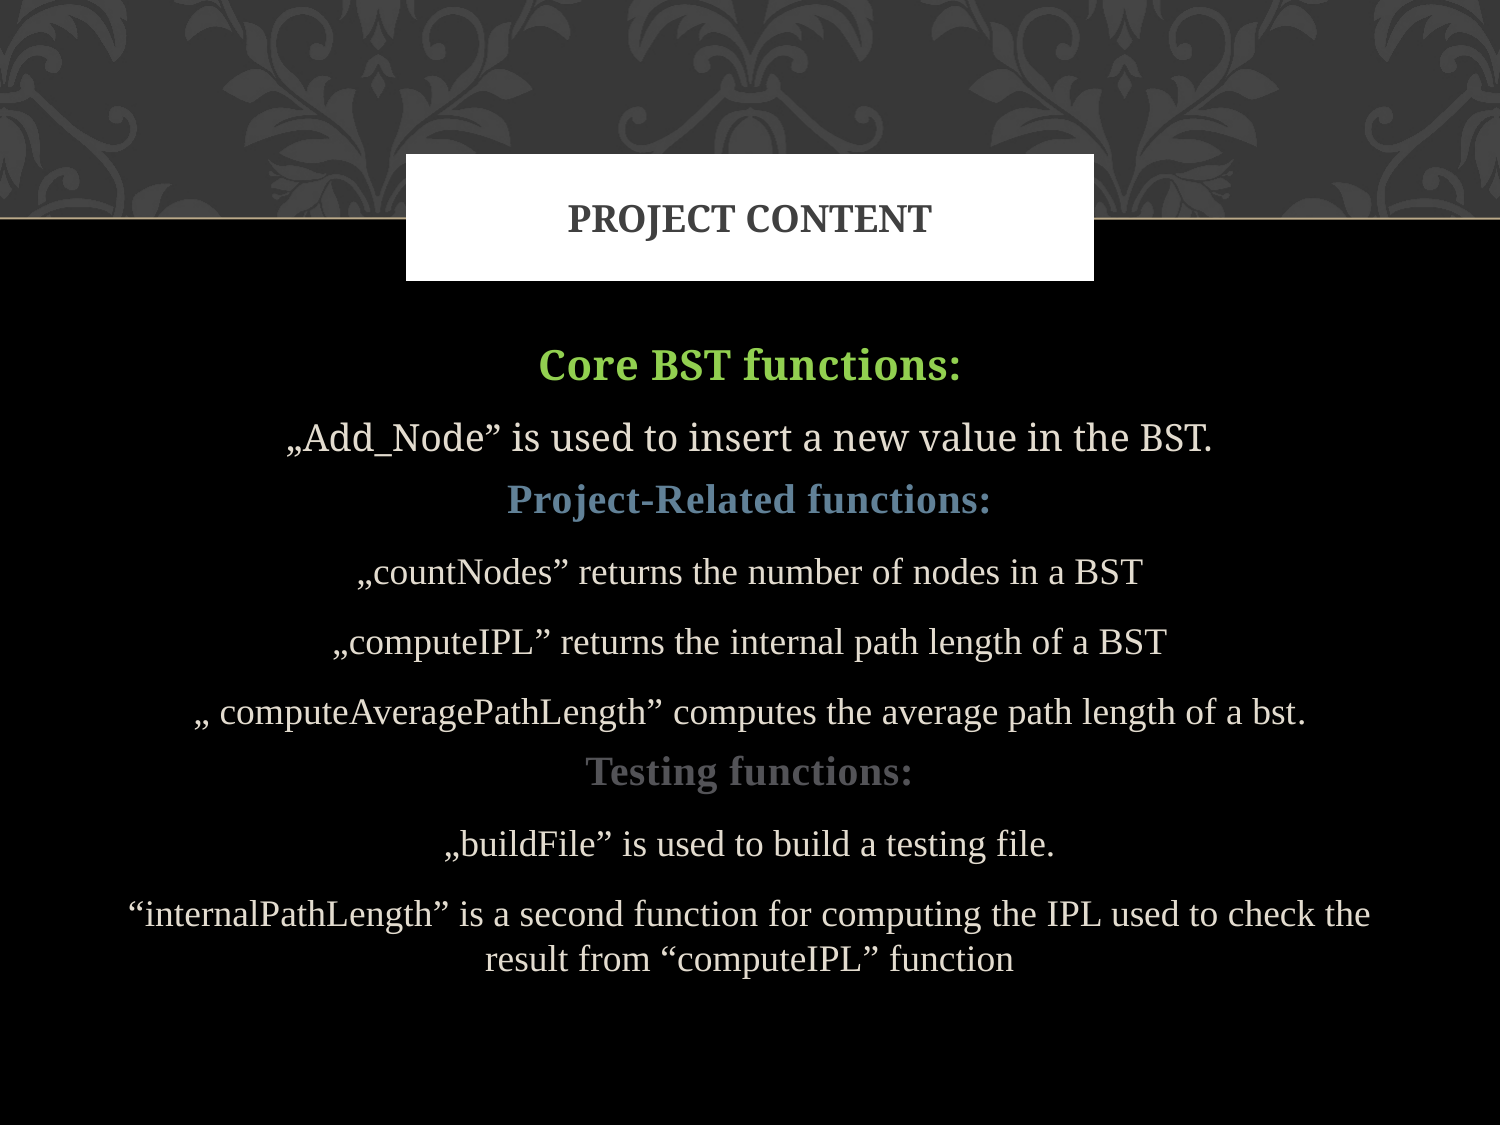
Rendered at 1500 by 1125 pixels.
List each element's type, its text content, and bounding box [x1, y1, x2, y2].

title Project content [406, 154, 1094, 281]
list Core BST functions: „Add_Node” is used to insert a new value in the BST. Project-Related functions: „countNodes” returns the number of nodes in a BST „computeIPL” returns the internal path length of a BST „ computeAveragePathLength” computes the average path length of a bst. Testing functions: „buildFile” is used to build a testing file. “internalPathLength” is a second function for computing the IPL used to check the result from “computeIPL” function [75, 331, 1425, 1000]
